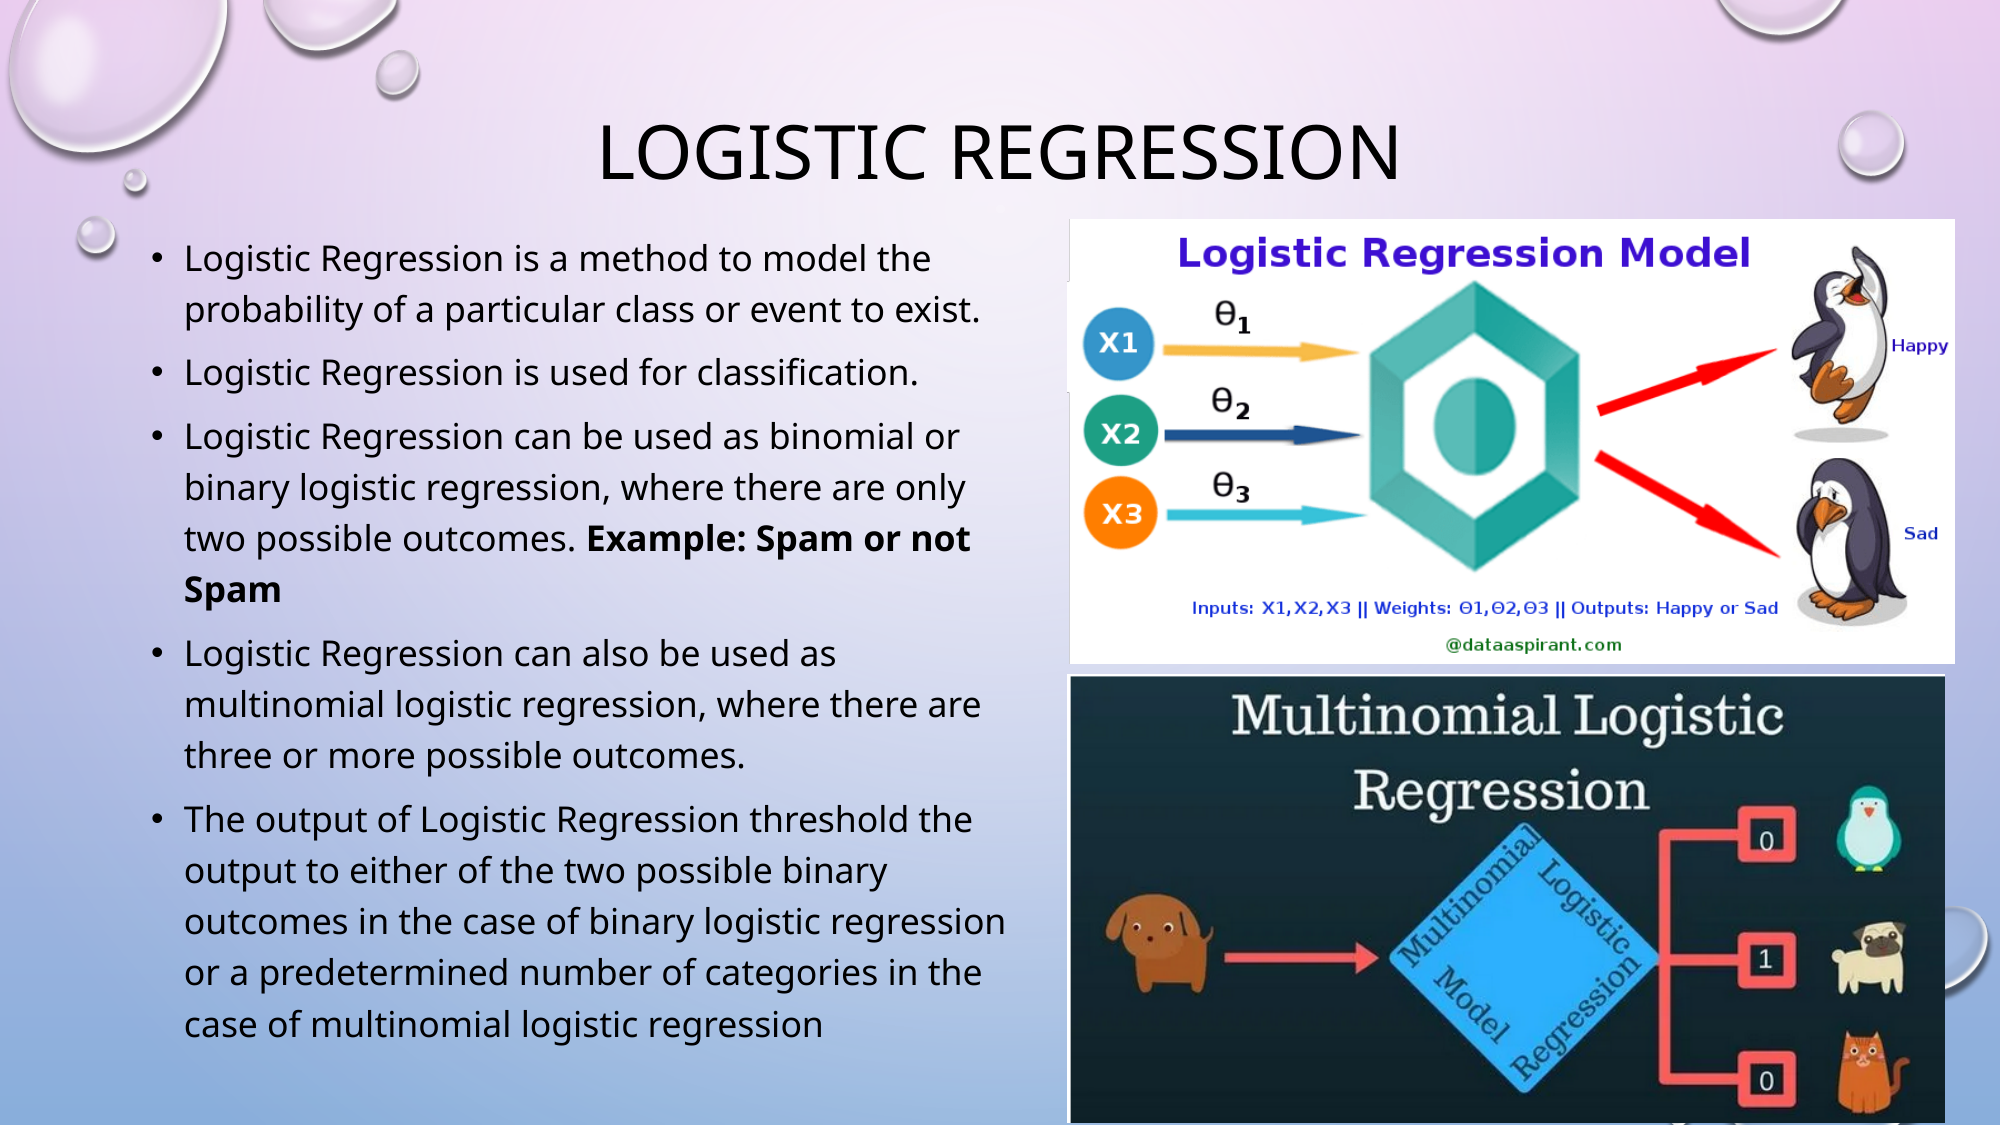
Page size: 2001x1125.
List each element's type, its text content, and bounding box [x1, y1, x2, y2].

picture [0, 0, 2000, 1125]
list Logistic Regression is a method to model the probability of a particular class or event to exist. Logistic Regression is used for classification. Logistic Regression can be used as binomial or binary logistic regression, where there are only two possible outcomes. Example: Spam or not Spam Logistic Regression can also be used as multinomial logistic regression, where there are three or more possible outcomes. The output of Logistic Regression threshold the output to either of the two possible binary outcomes in the case of binary logistic regression or a predetermined number of categories in the case of multinomial logistic regression [136, 219, 1030, 1079]
title Logistic regression [149, 101, 1851, 209]
